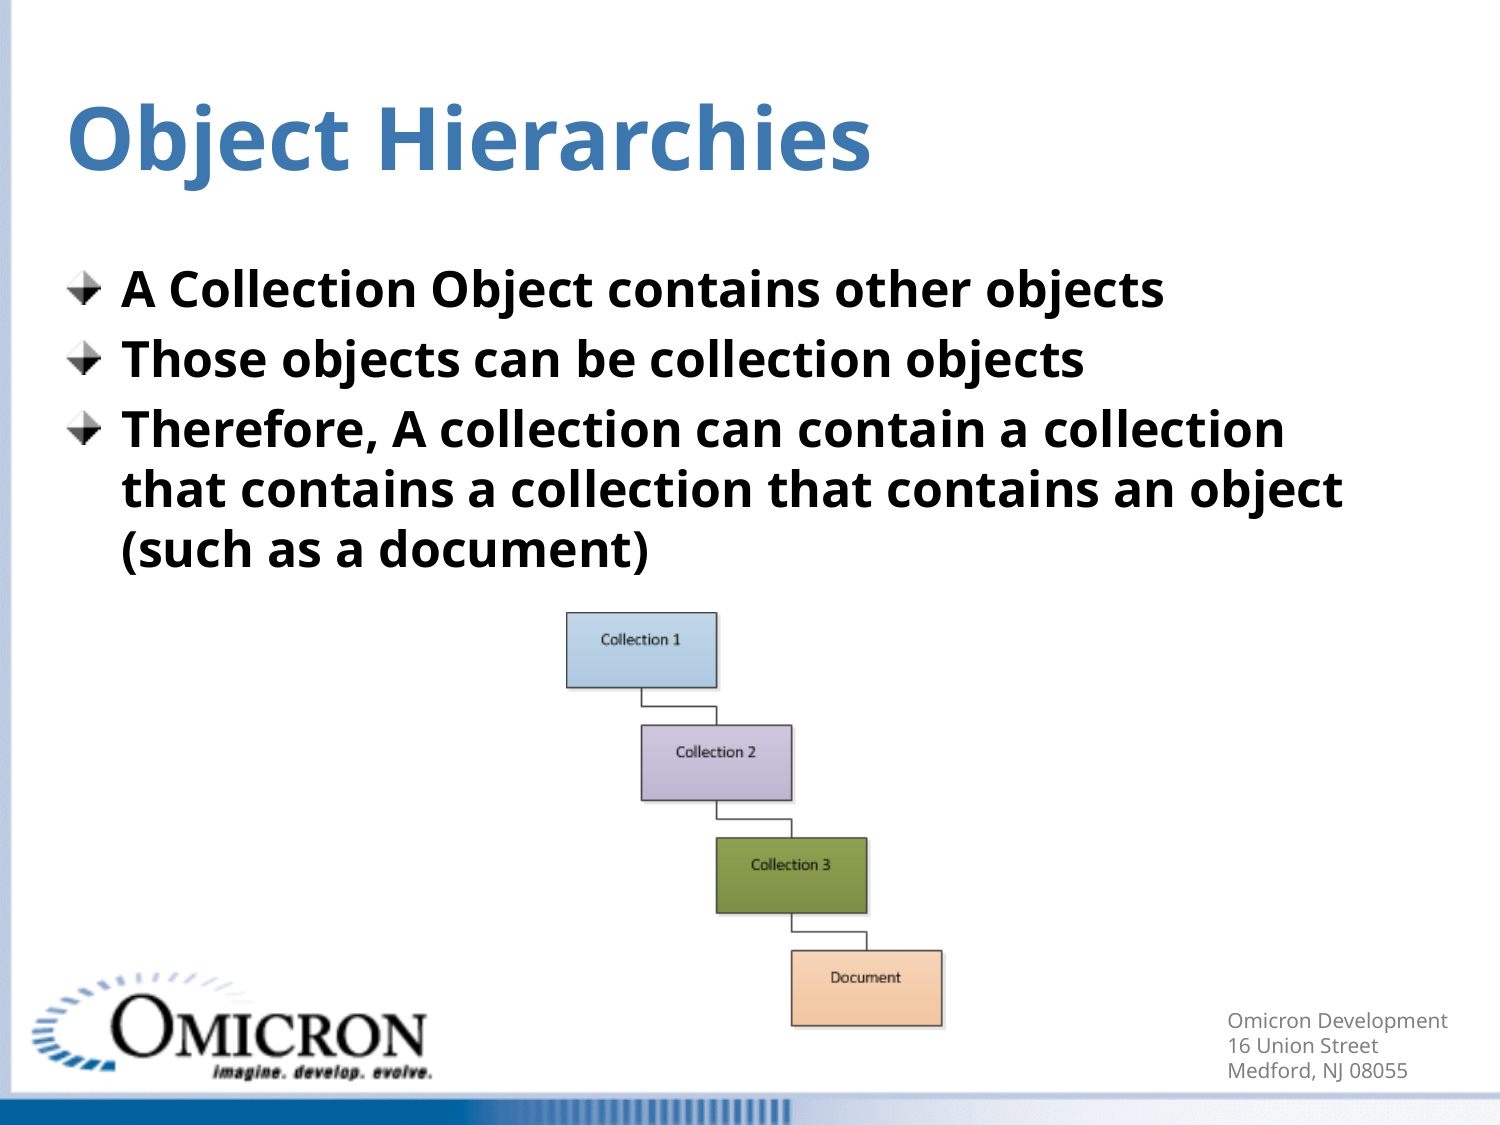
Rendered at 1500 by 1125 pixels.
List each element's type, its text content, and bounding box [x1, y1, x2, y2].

list A Collection Object contains other objects Those objects can be collection objects Therefore, A collection can contain a collection that contains a collection that contains an object (such as a document) [50, 249, 1397, 925]
picture [0, 0, 1500, 1125]
title Object Hierarchies [50, 75, 1467, 196]
